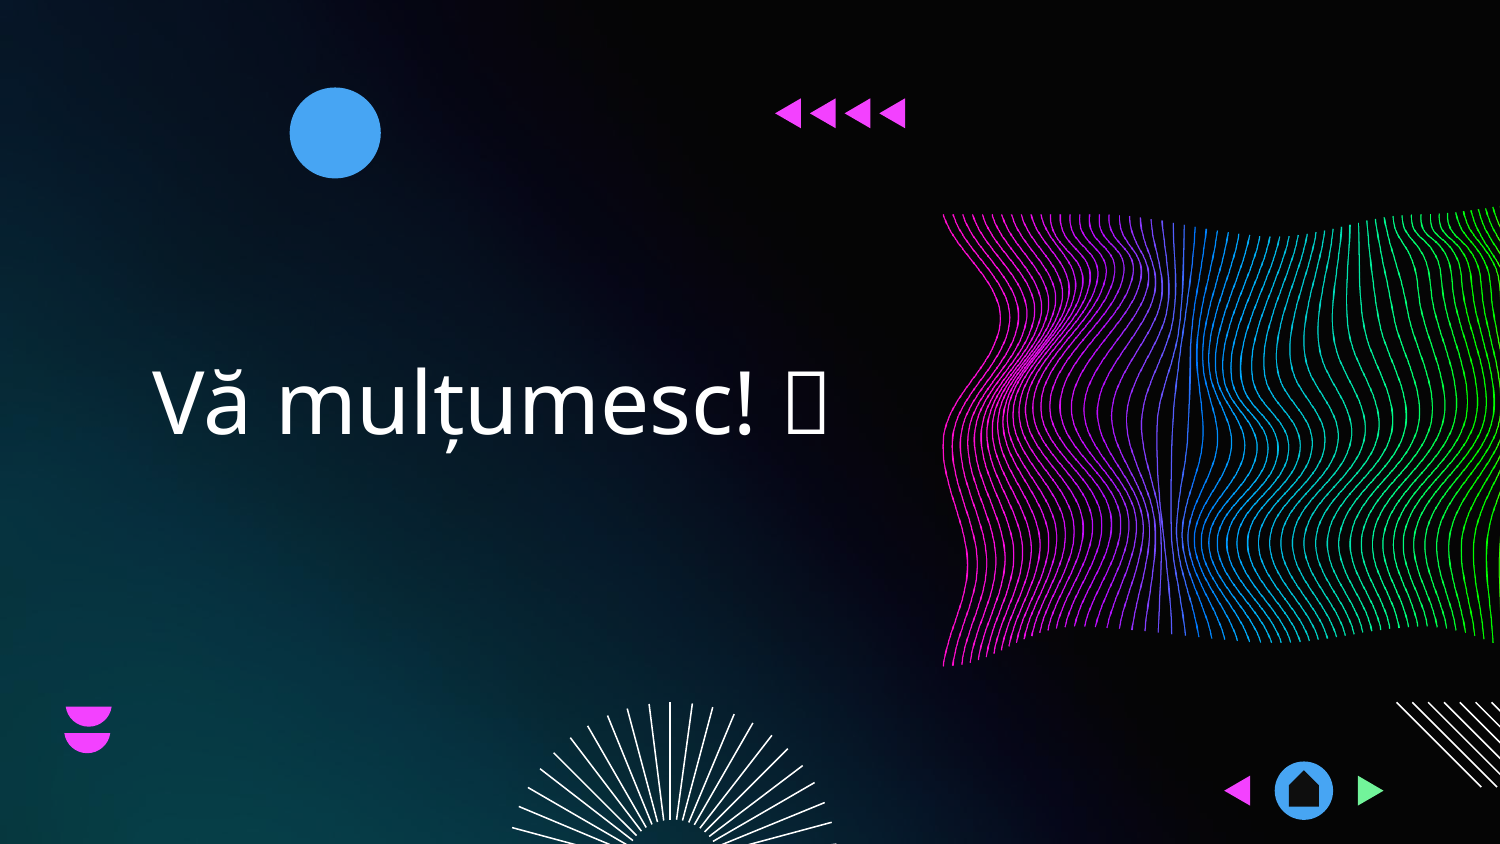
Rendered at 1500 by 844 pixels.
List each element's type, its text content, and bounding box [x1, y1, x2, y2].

text_box [1224, 775, 1251, 806]
text_box [1357, 775, 1384, 806]
text_box [1274, 761, 1334, 820]
title Vă mulțumesc!  [137, 346, 898, 451]
picture [0, 0, 1500, 844]
